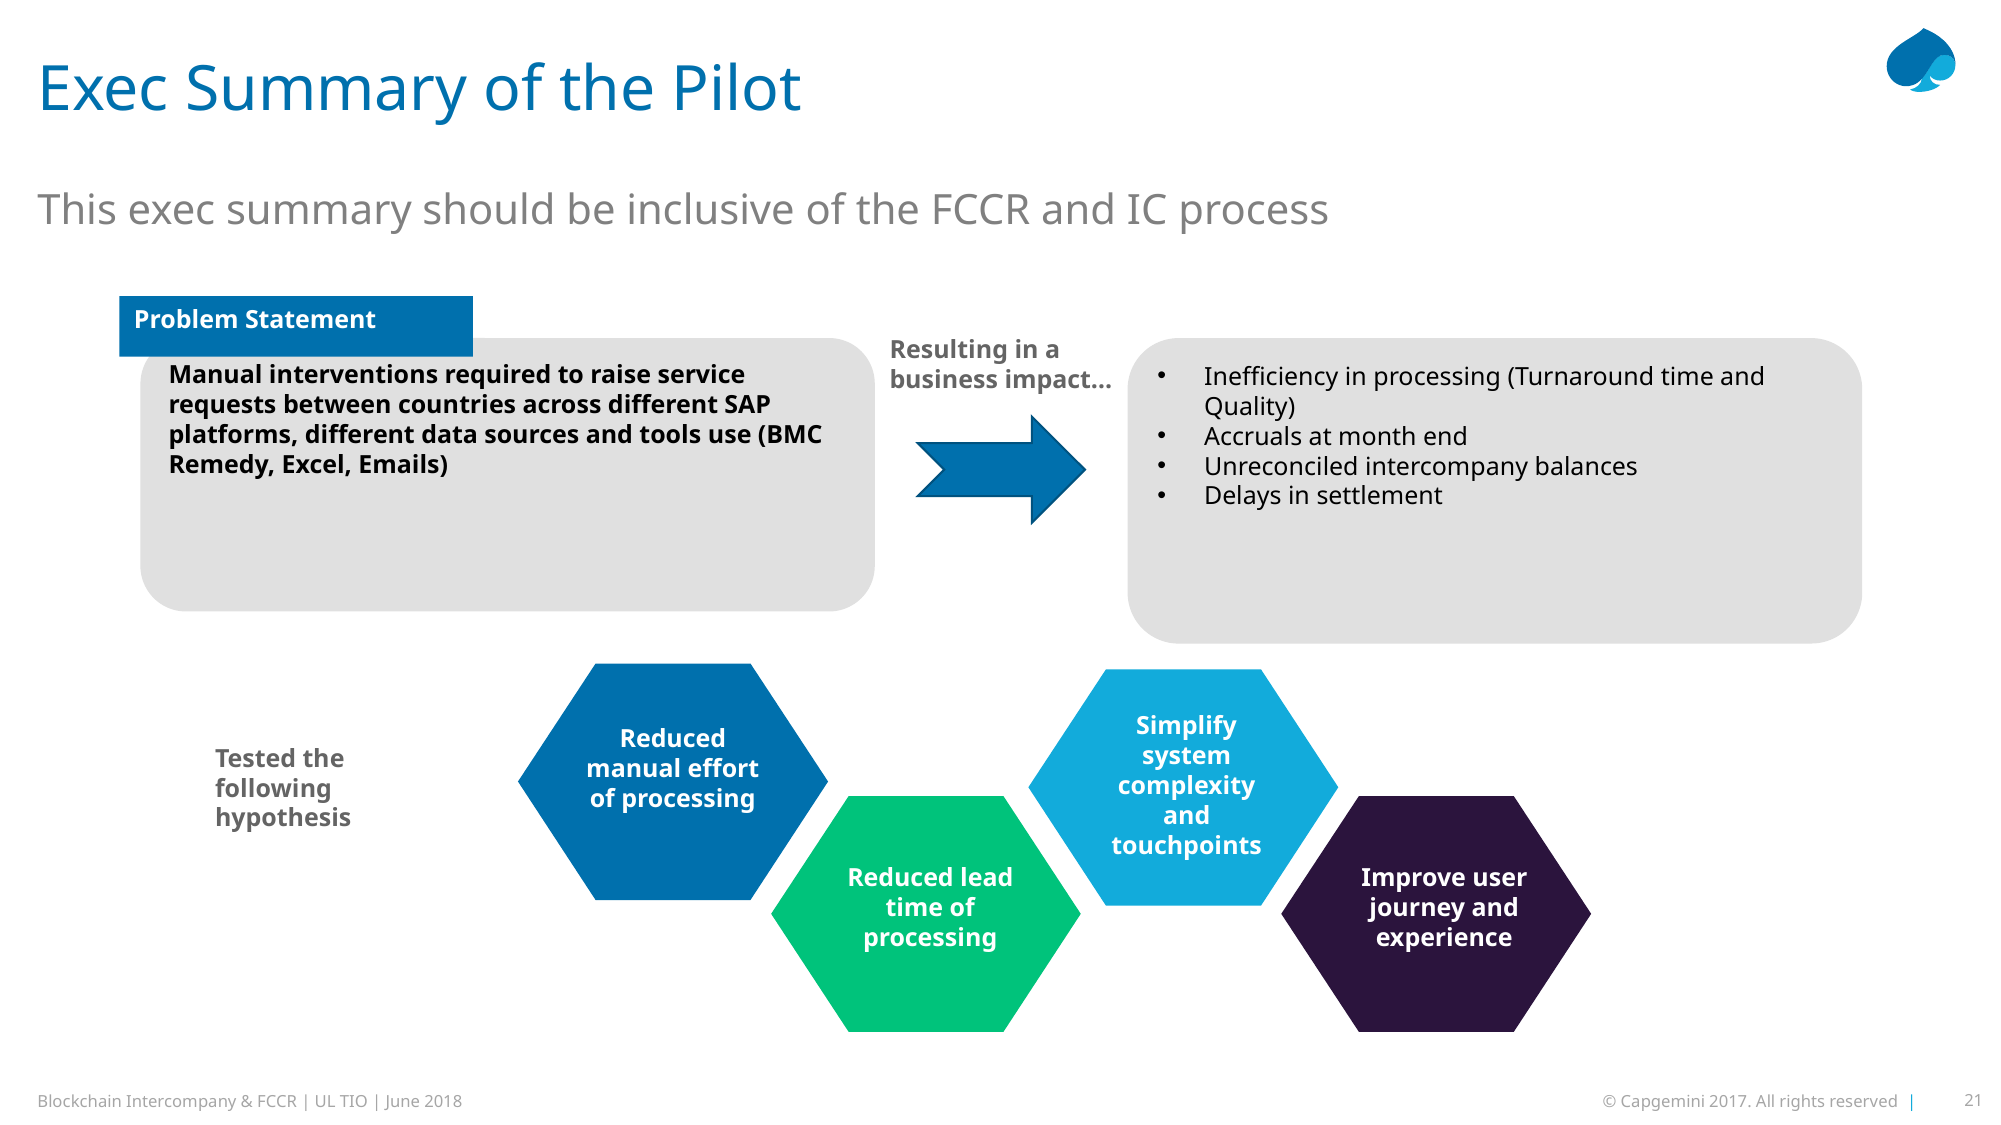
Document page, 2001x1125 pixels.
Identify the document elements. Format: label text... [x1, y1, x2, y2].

text_box Reduced lead time of processing [828, 854, 1033, 1000]
text_box Tested the following hypothesis [200, 734, 473, 895]
text_box [771, 796, 1081, 1032]
text_box [1089, 880, 1278, 906]
text_box [915, 432, 1087, 526]
text_box Reduced manual effort of processing [571, 714, 775, 861]
list This exec summary should be inclusive of the FCCR and IC process [37, 188, 1957, 272]
text_box [1281, 796, 1592, 1032]
text_box Inefficiency in processing (Turnaround time and Quality) Accruals at month end Unreconciled intercompany balances Delays in settlement [1126, 337, 1864, 645]
title Exec Summary of the Pilot [37, 0, 1863, 182]
text_box [1289, 712, 1339, 863]
text_box Resulting in a business impact… [874, 326, 1148, 432]
text_box Problem Statement [119, 296, 473, 357]
text_box Improve user journey and experience [1342, 854, 1547, 966]
text_box [1028, 669, 1283, 873]
text_box Manual interventions required to raise service requests between countries across different SAP platforms, different data sources and tools use (BMC Remedy, Excel, Emails) [139, 336, 876, 613]
text_box [517, 663, 829, 901]
text_box Simplify system complexity and touchpoints [1084, 702, 1289, 880]
